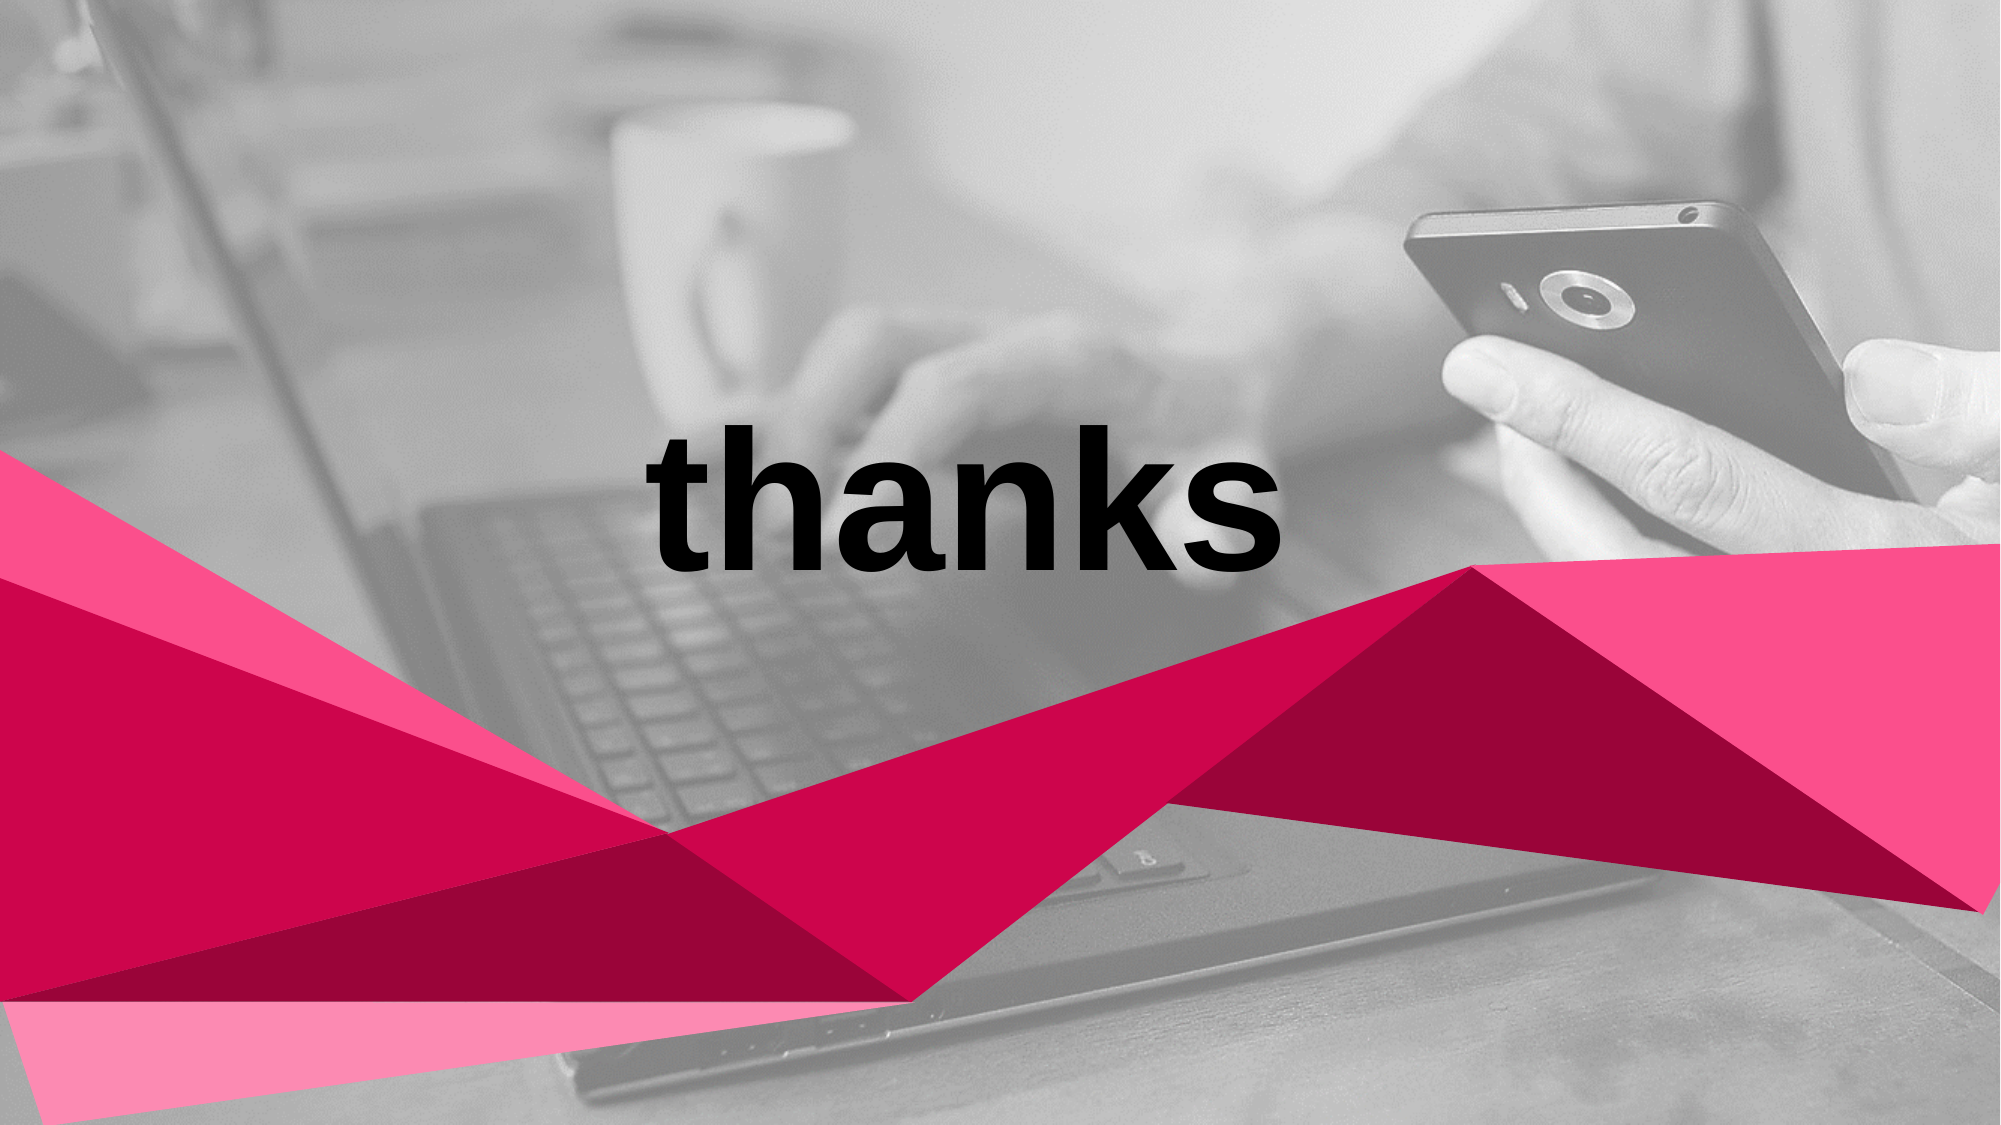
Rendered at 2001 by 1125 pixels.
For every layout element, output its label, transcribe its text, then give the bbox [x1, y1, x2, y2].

text_box thanks [630, 363, 1389, 619]
